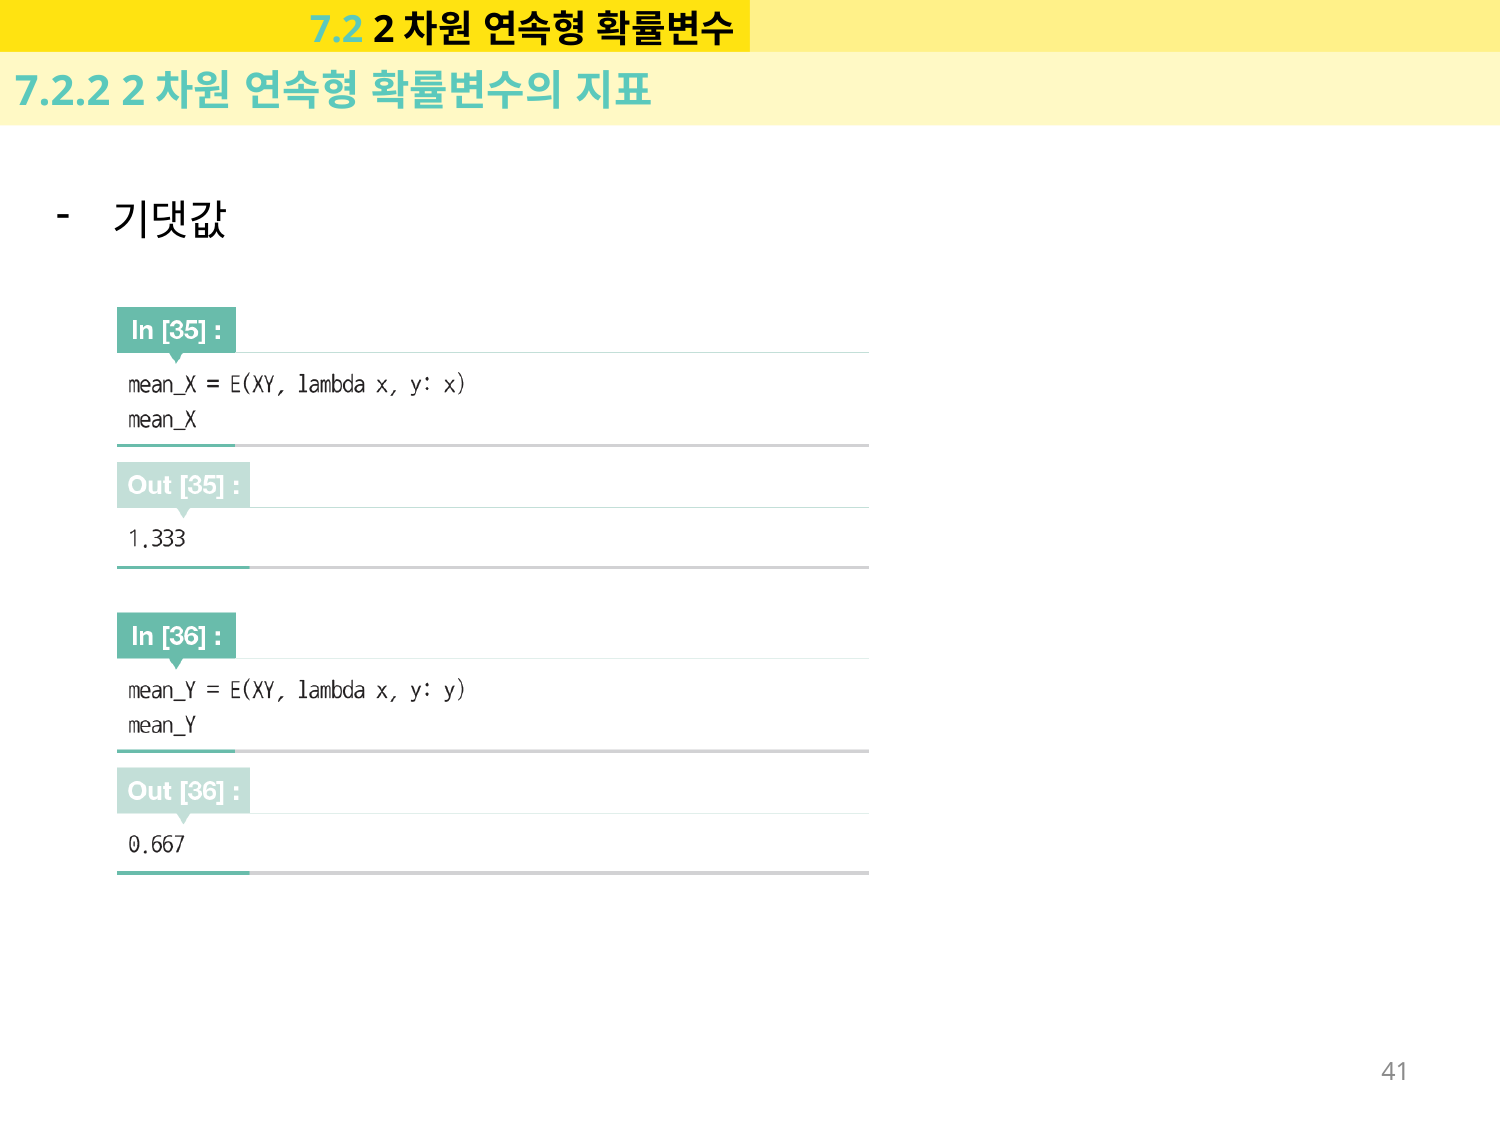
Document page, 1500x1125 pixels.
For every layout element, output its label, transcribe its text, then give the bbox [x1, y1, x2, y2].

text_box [0, 0, 1500, 126]
slide_number 41 [1074, 1042, 1425, 1103]
picture [111, 302, 869, 882]
